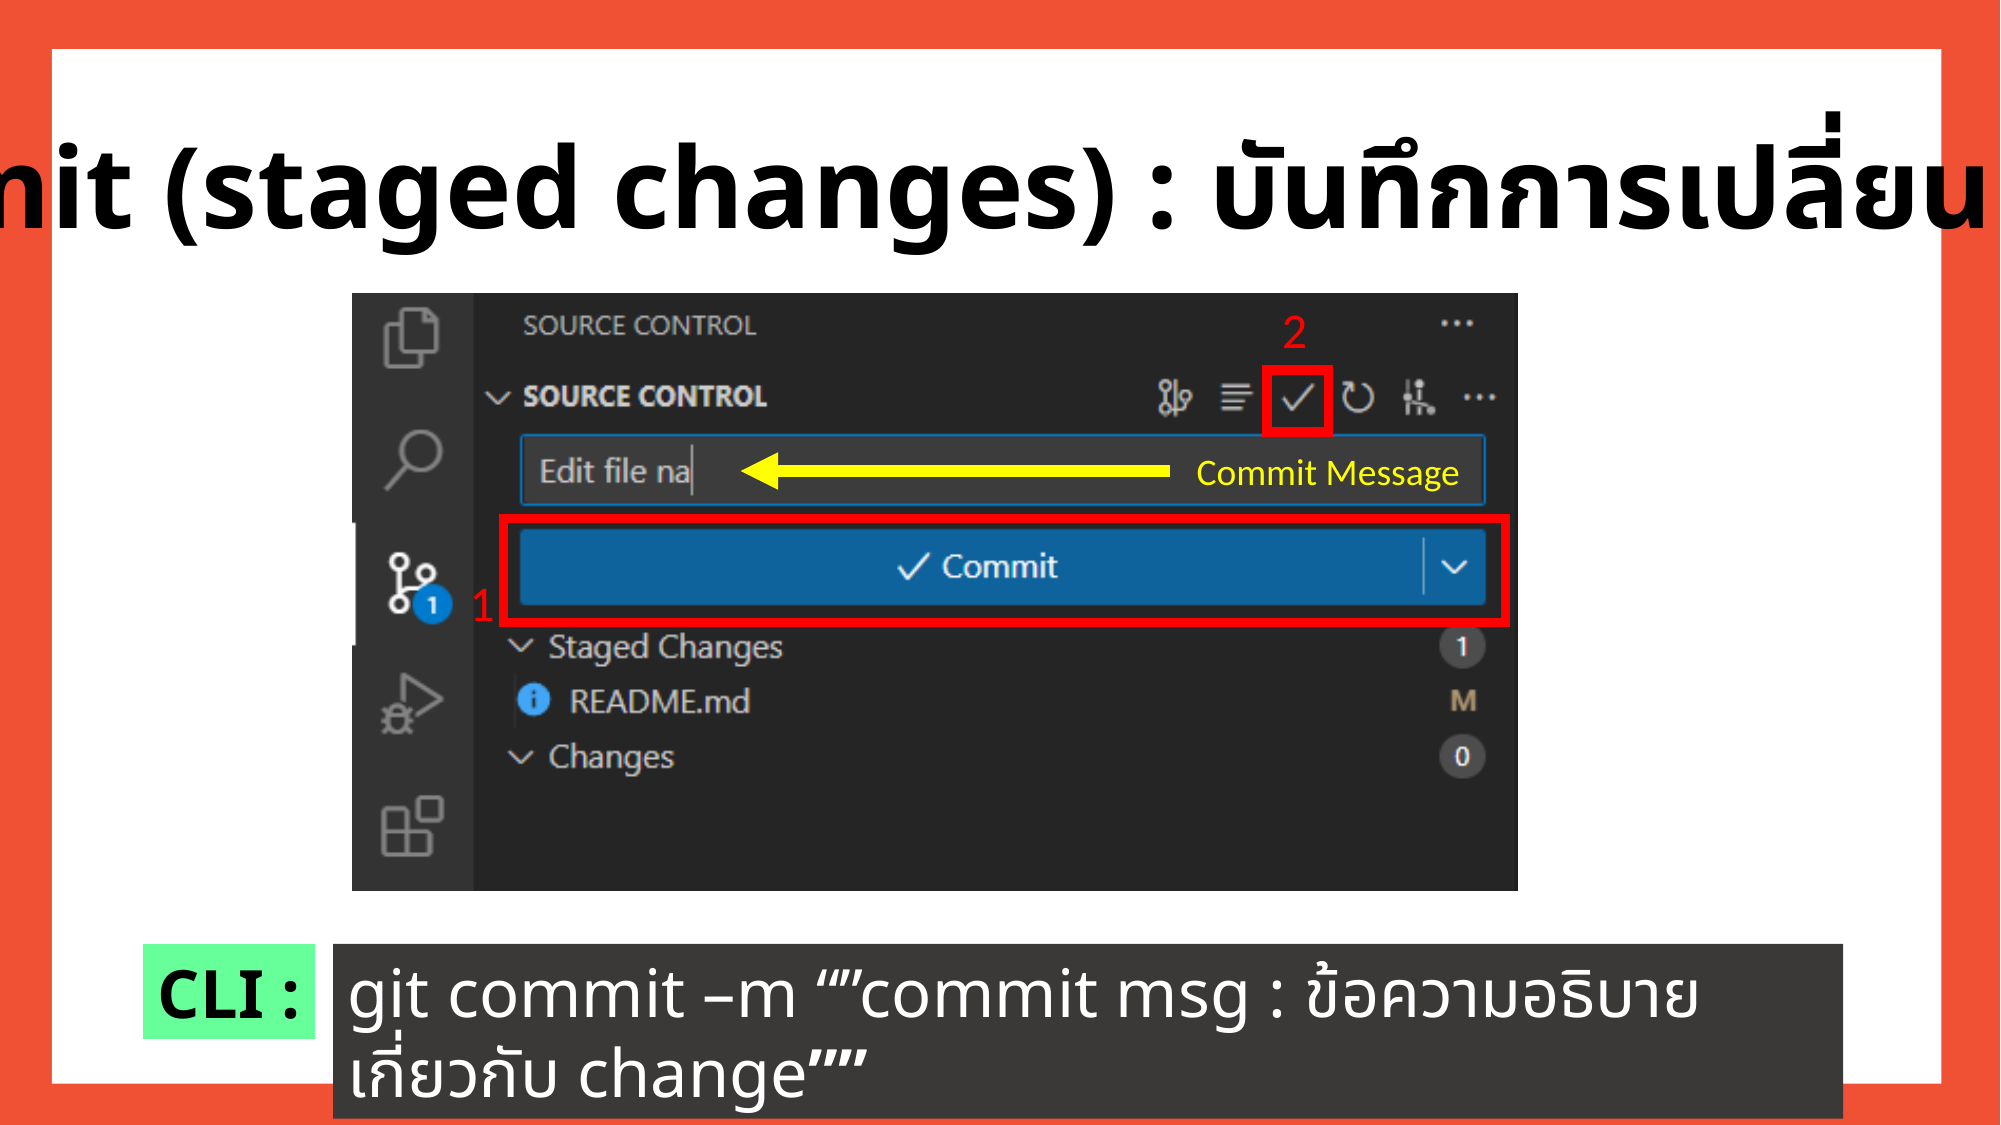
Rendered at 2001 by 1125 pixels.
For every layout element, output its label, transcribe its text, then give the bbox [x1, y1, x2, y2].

text_box [51, 259, 1943, 1085]
text_box [51, 48, 1943, 108]
text_box CLI : [143, 944, 316, 1039]
text_box git commit –m “”commit msg : ข้อความอธิบายเกี่ยวกับ change”” [333, 943, 1844, 1119]
picture [352, 293, 1518, 891]
text_box Commit (staged changes) : บันทึกการเปลี่ยนแปลง [0, 108, 2000, 259]
